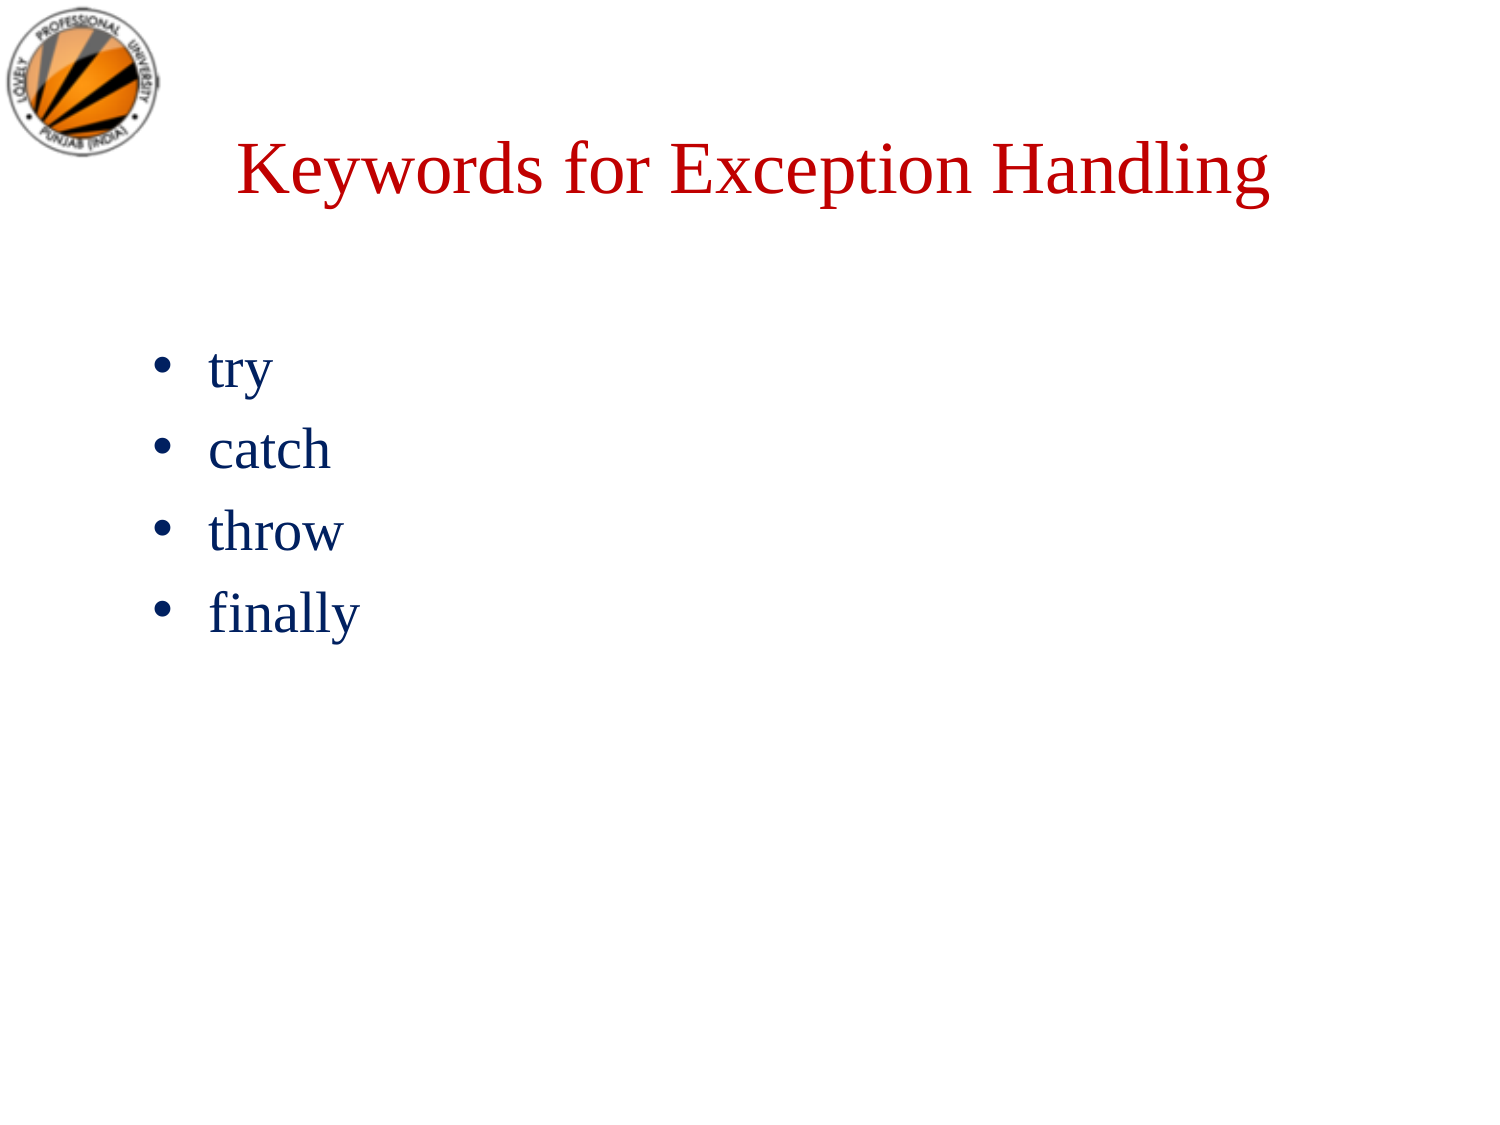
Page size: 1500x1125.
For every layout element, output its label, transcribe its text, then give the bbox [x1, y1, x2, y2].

list try catch throw finally [137, 249, 1418, 987]
title Keywords for Exception Handling [82, 77, 1425, 250]
picture [0, 0, 163, 163]
